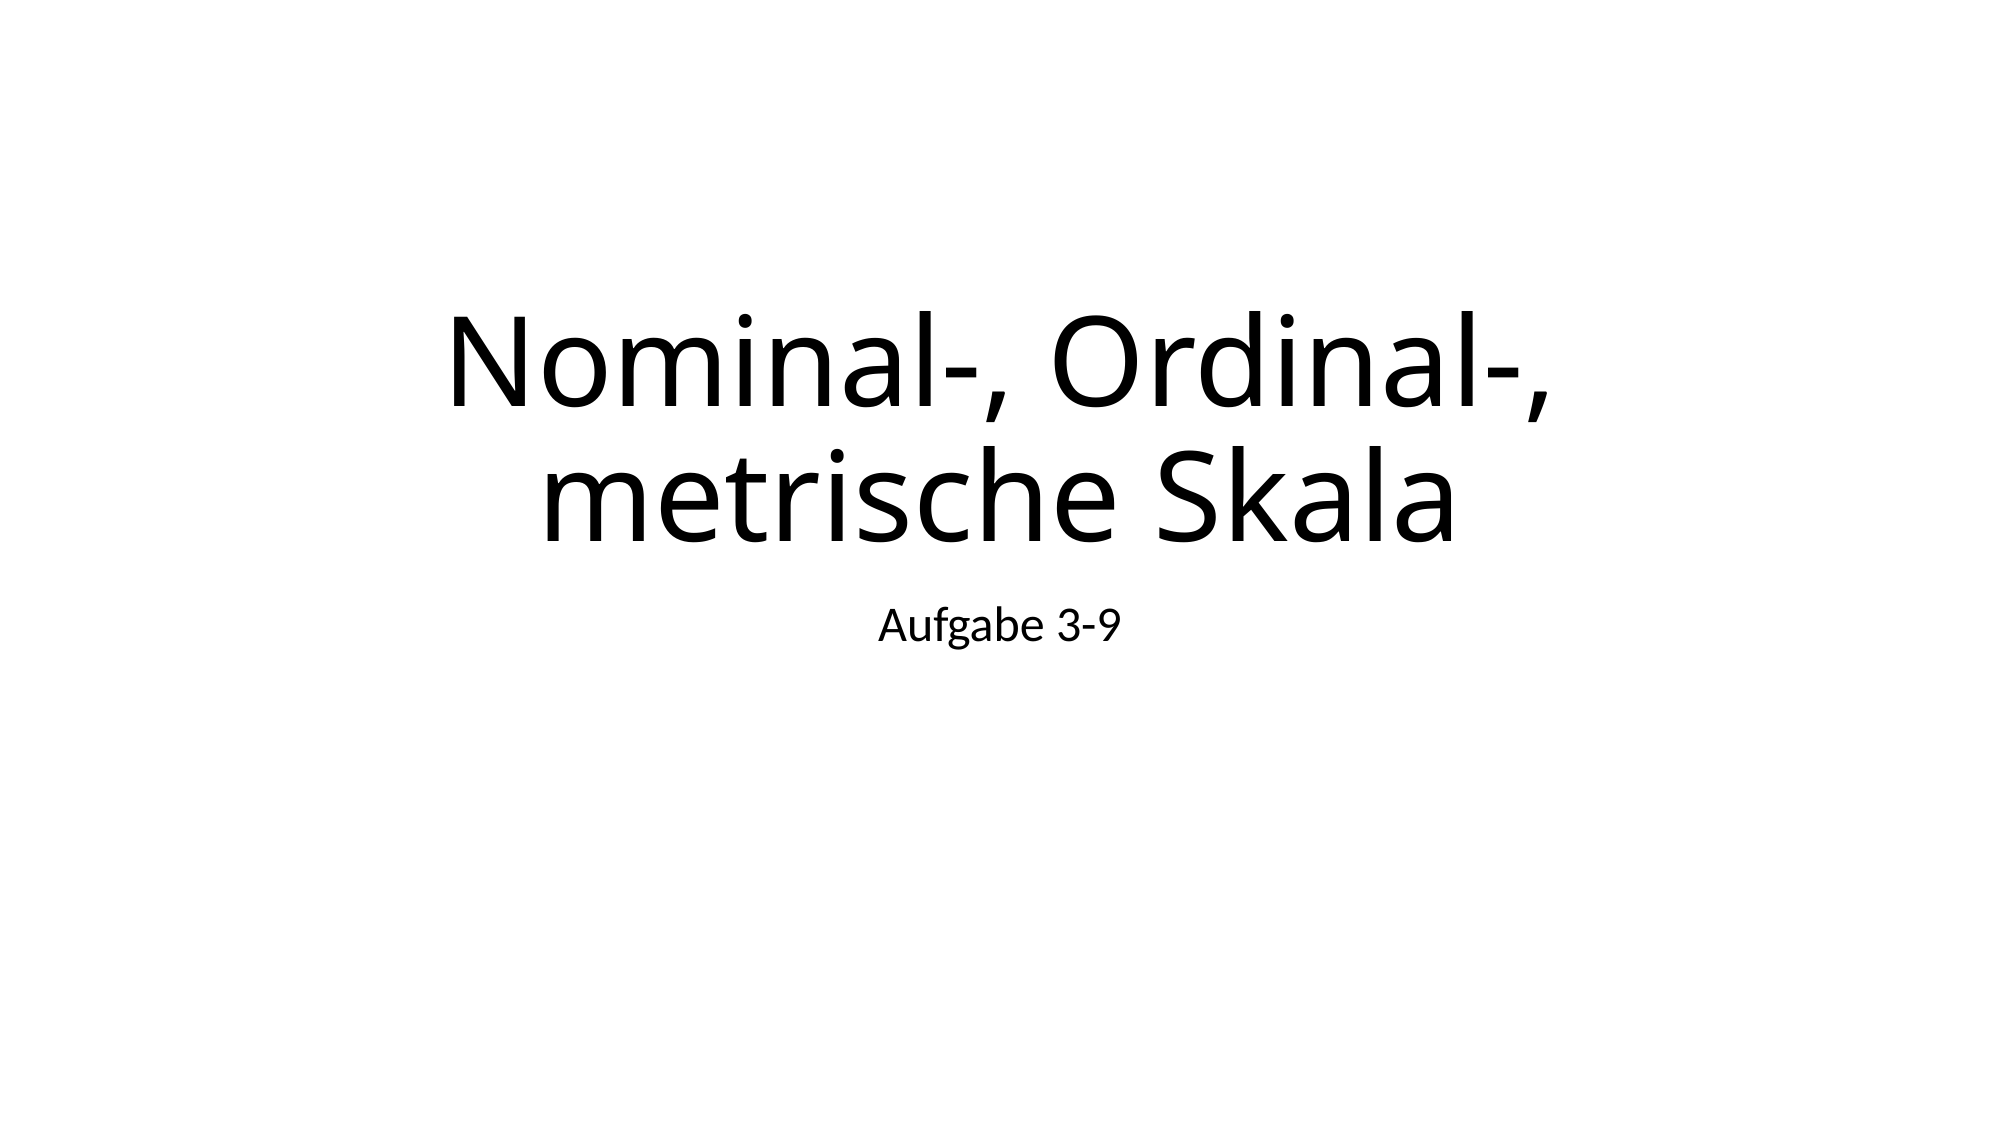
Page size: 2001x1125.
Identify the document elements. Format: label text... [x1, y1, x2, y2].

subtitle Aufgabe 3-9 [249, 590, 1750, 863]
title Nominal-, Ordinal-, metrische Skala [249, 184, 1750, 576]
